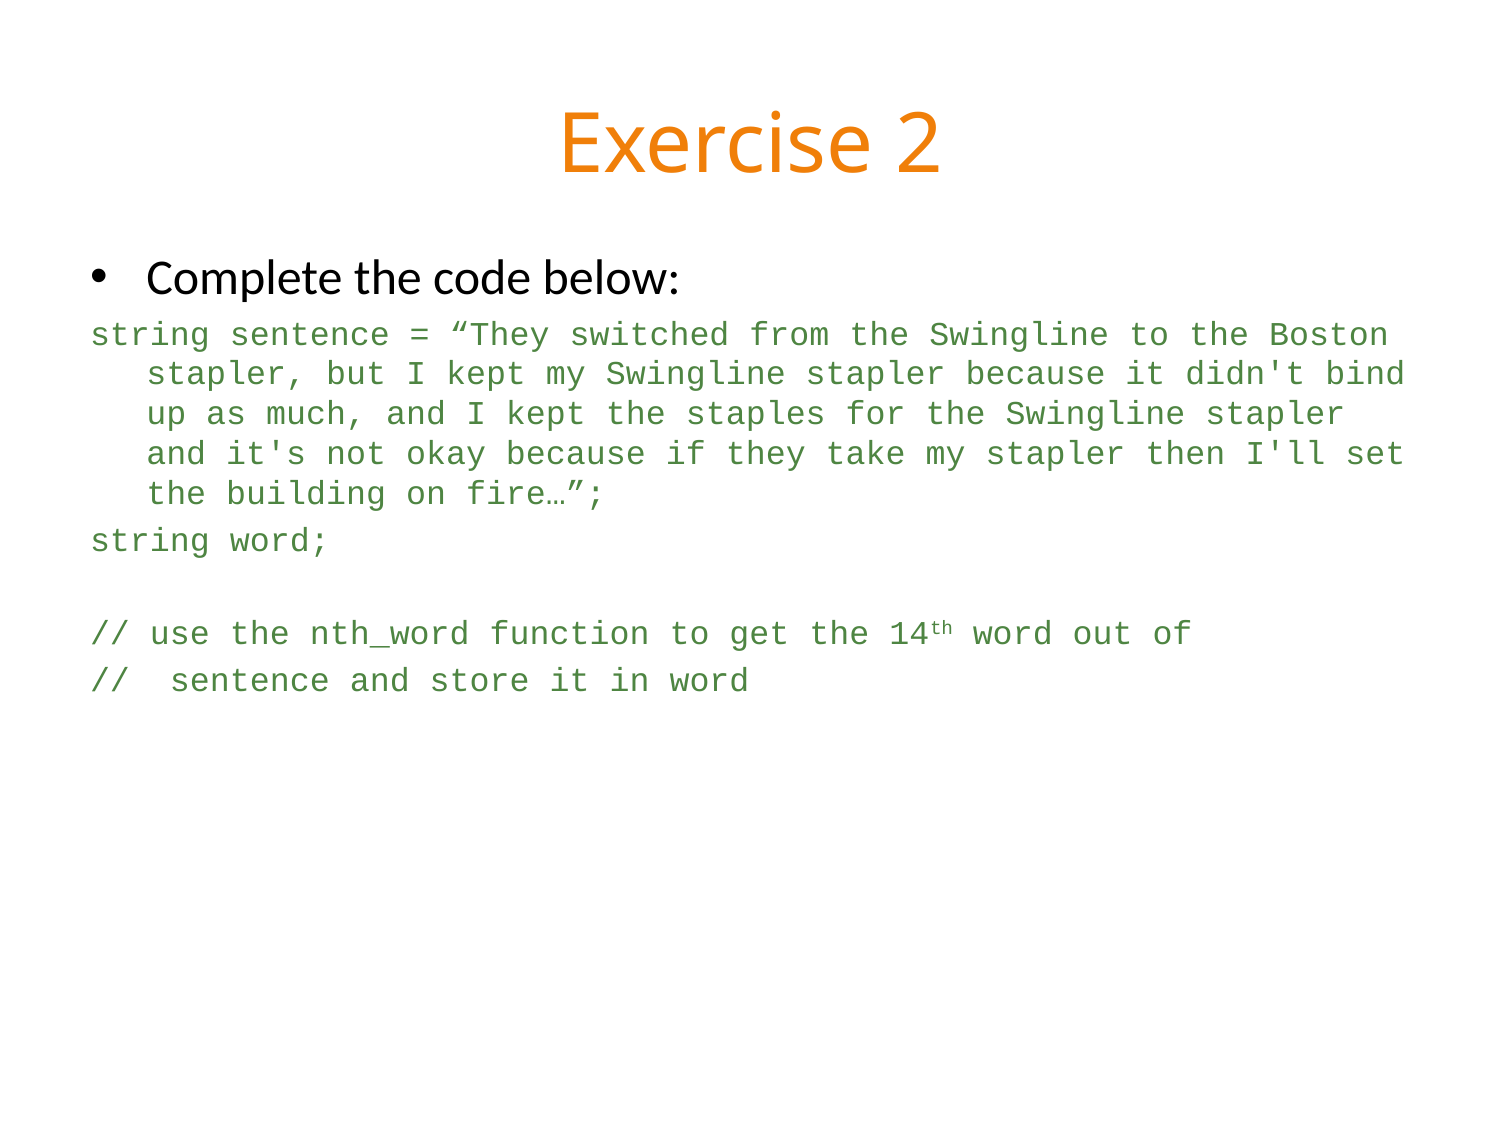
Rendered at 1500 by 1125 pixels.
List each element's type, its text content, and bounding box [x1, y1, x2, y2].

title Exercise 2 [74, 44, 1426, 233]
list Complete the code below: string sentence = “They switched from the Swingline to the Boston stapler, but I kept my Swingline stapler because it didn't bind up as much, and I kept the staples for the Swingline stapler and it's not okay because if they take my stapler then I'll set the building on fire…”; string word; // use the nth_word function to get the 14th word out of // sentence and store it in word [74, 237, 1426, 1006]
